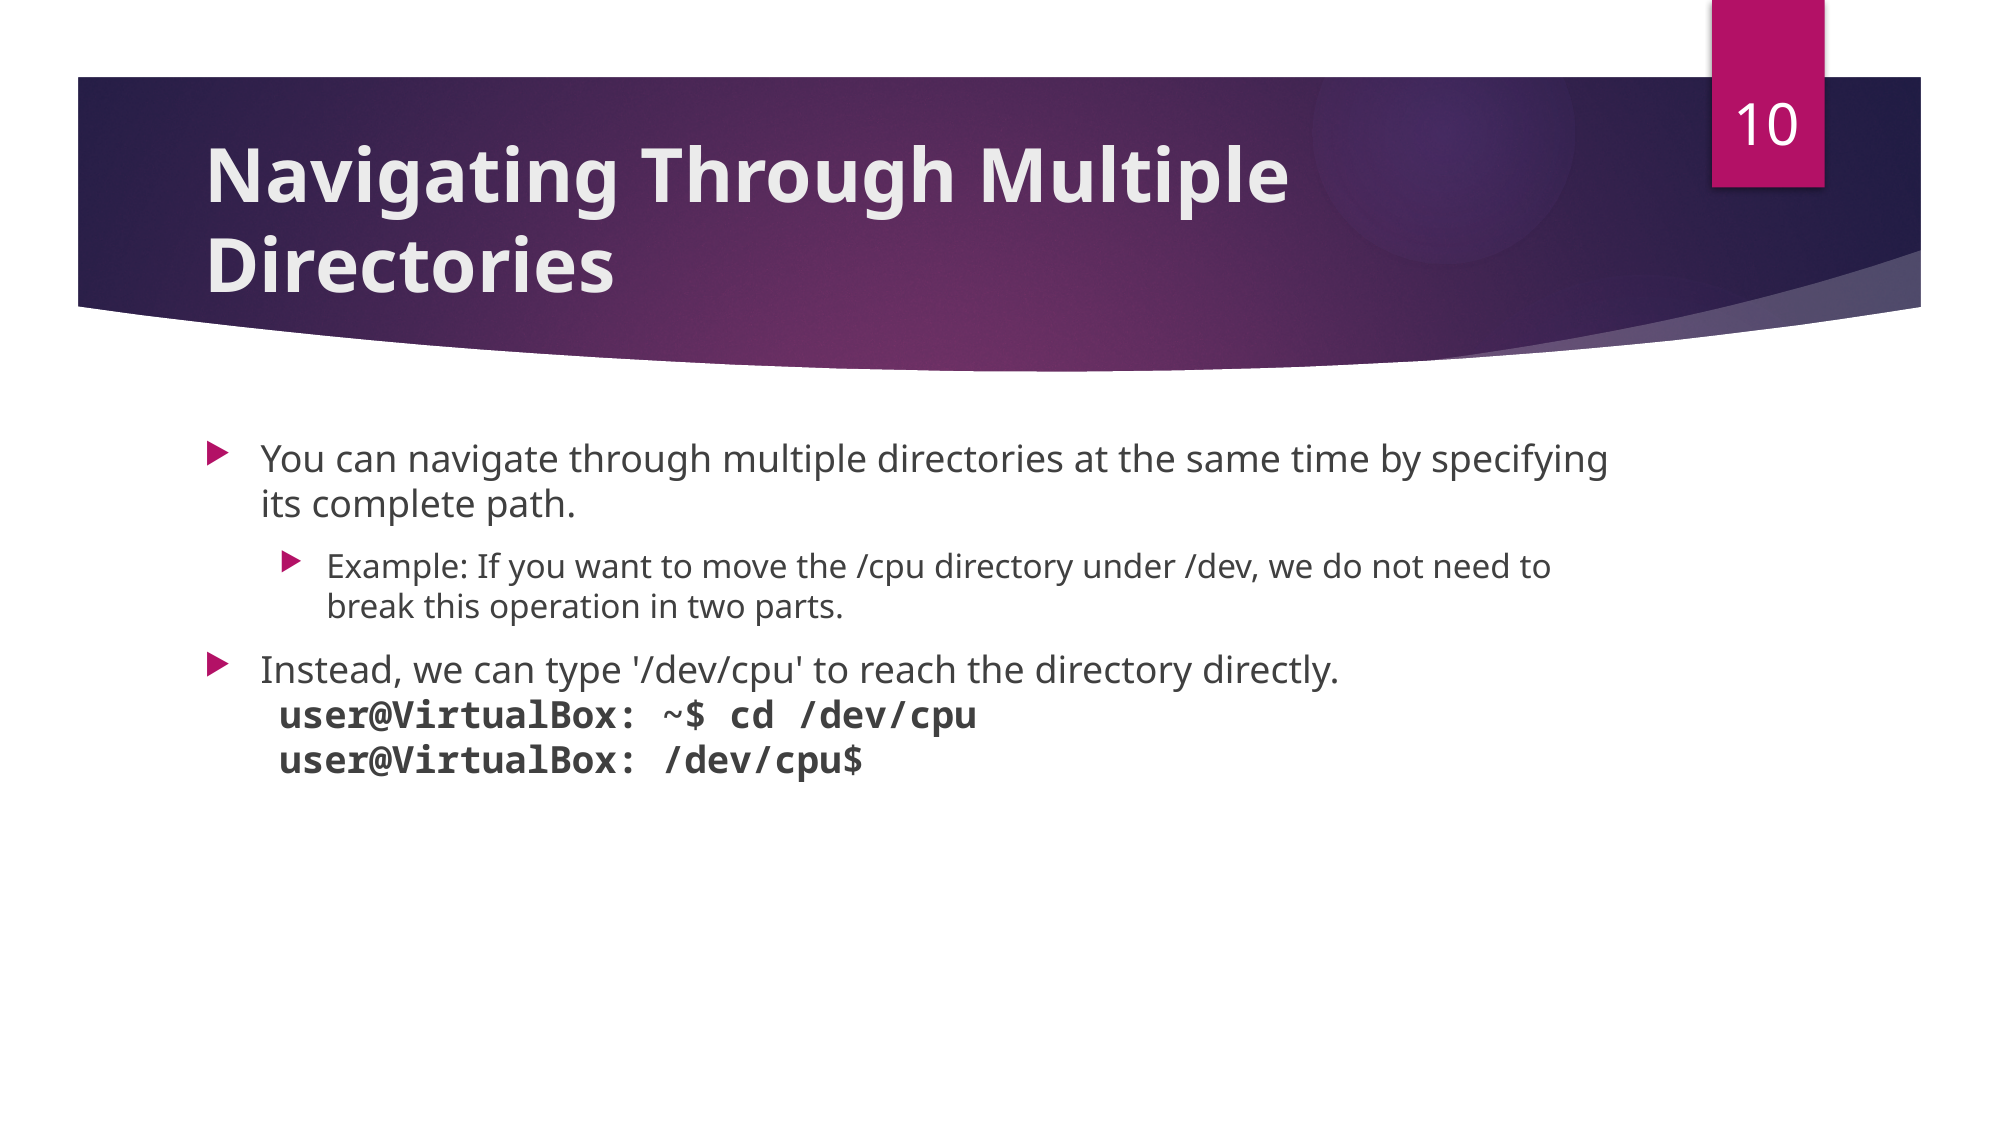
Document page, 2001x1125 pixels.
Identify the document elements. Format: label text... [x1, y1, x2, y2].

title Navigating Through Multiple Directories [189, 159, 1659, 276]
list You can navigate through multiple directories at the same time by specifying its complete path. Example: If you want to move the /cpu directory under /dev, we do not need to break this operation in two parts. Instead, we can type '/dev/cpu' to reach the directory directly. user@VirtualBox: ~$ cd /dev/cpu user@VirtualBox: /dev/cpu$ [189, 427, 1638, 988]
slide_number 10 [1698, 48, 1836, 175]
